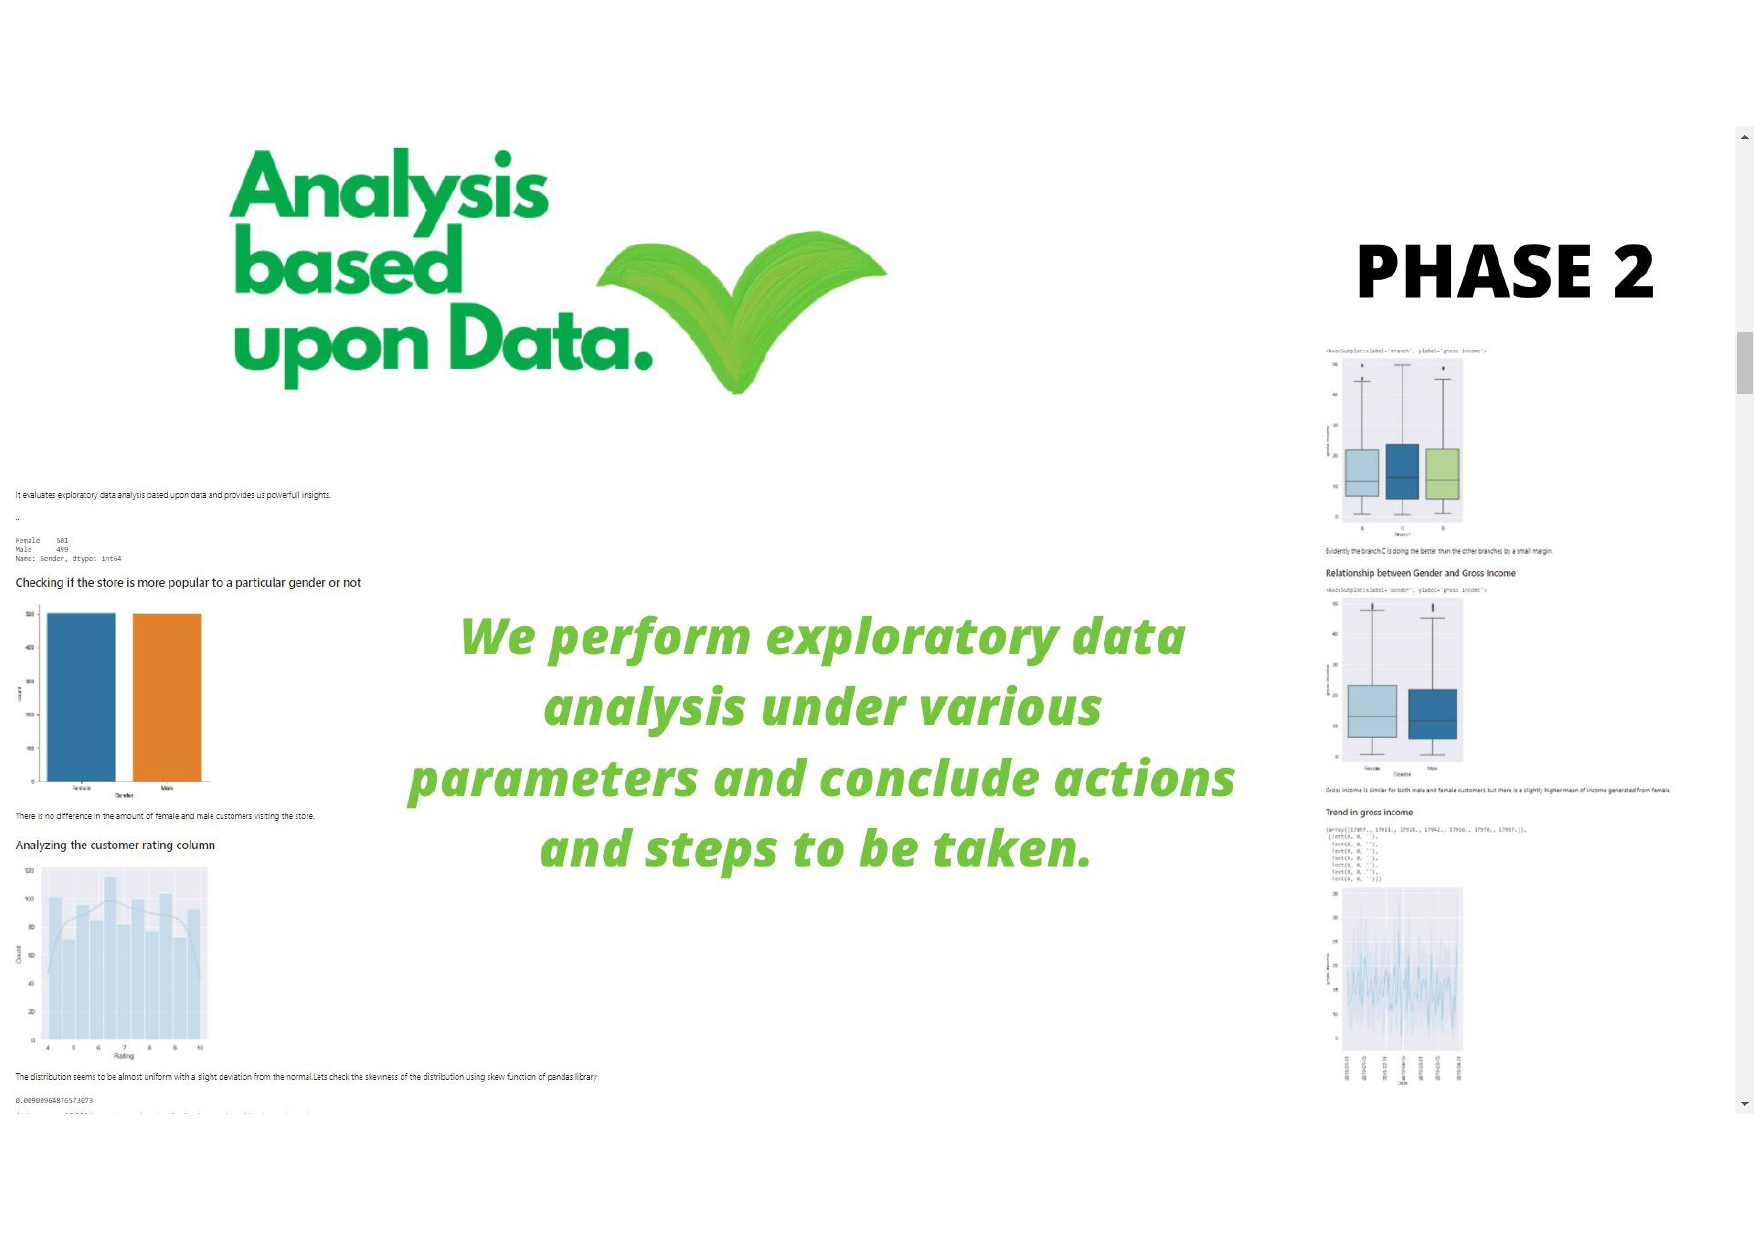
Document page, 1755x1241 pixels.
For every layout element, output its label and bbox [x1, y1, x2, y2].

text_box [0, 126, 1754, 1114]
